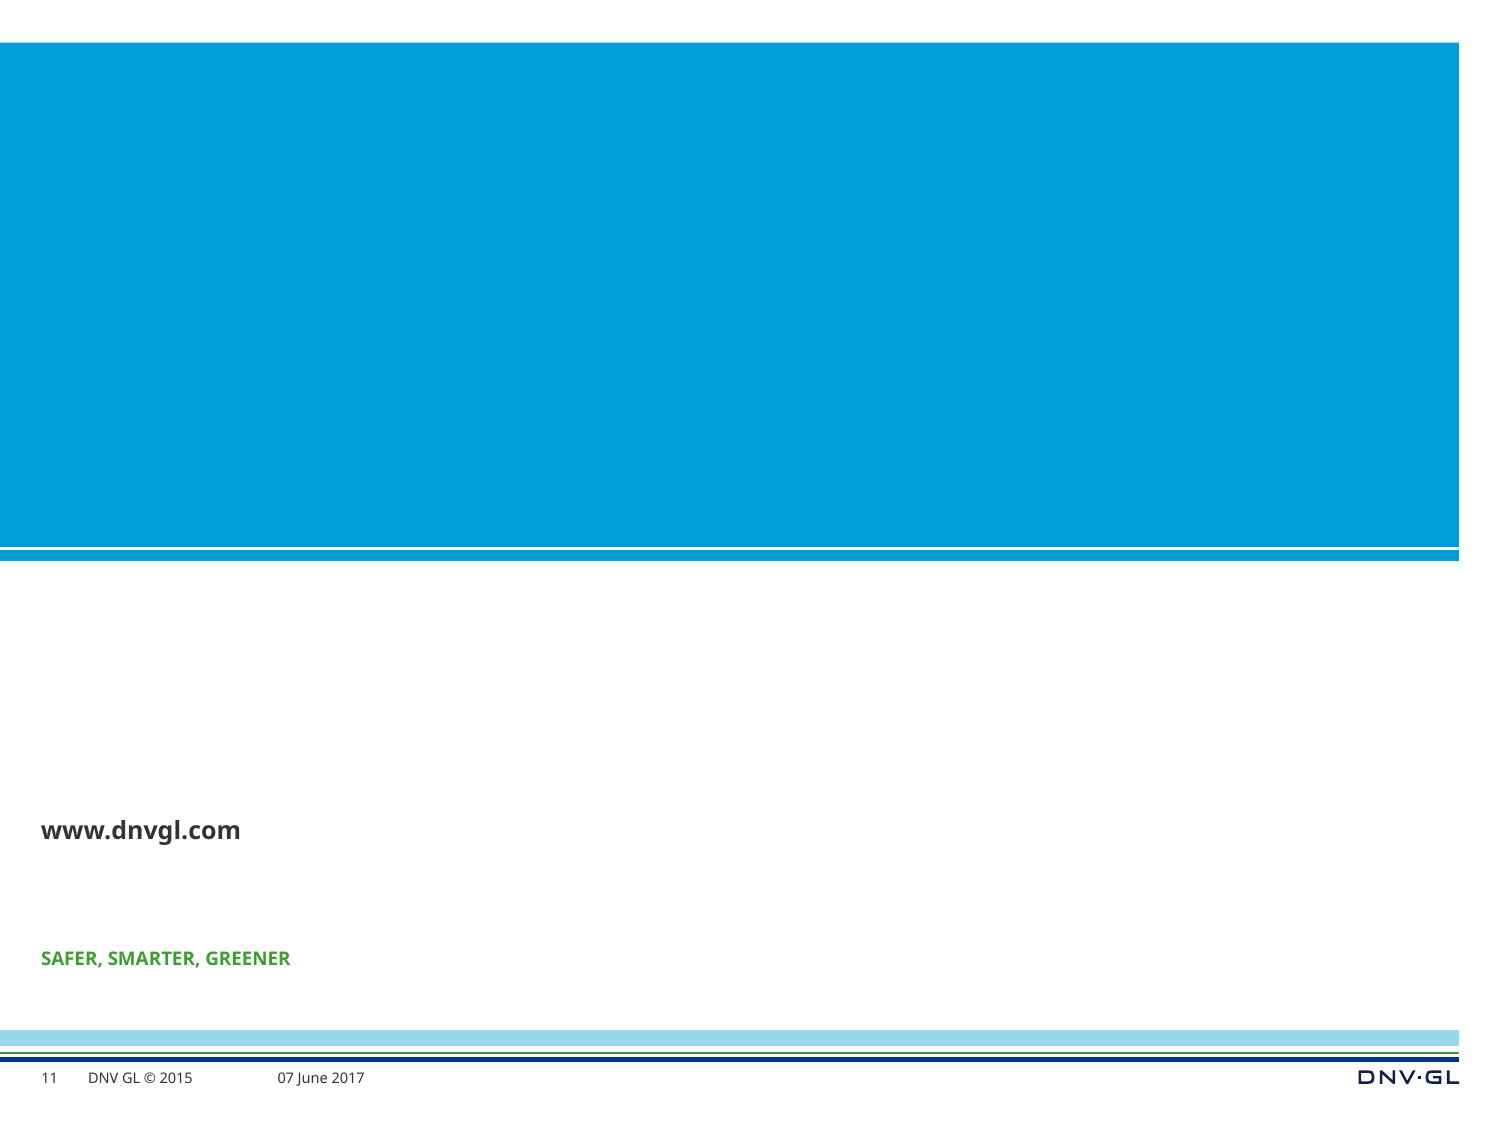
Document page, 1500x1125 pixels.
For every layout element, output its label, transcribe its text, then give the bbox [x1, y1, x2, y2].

slide_number 11 [41, 1069, 81, 1099]
